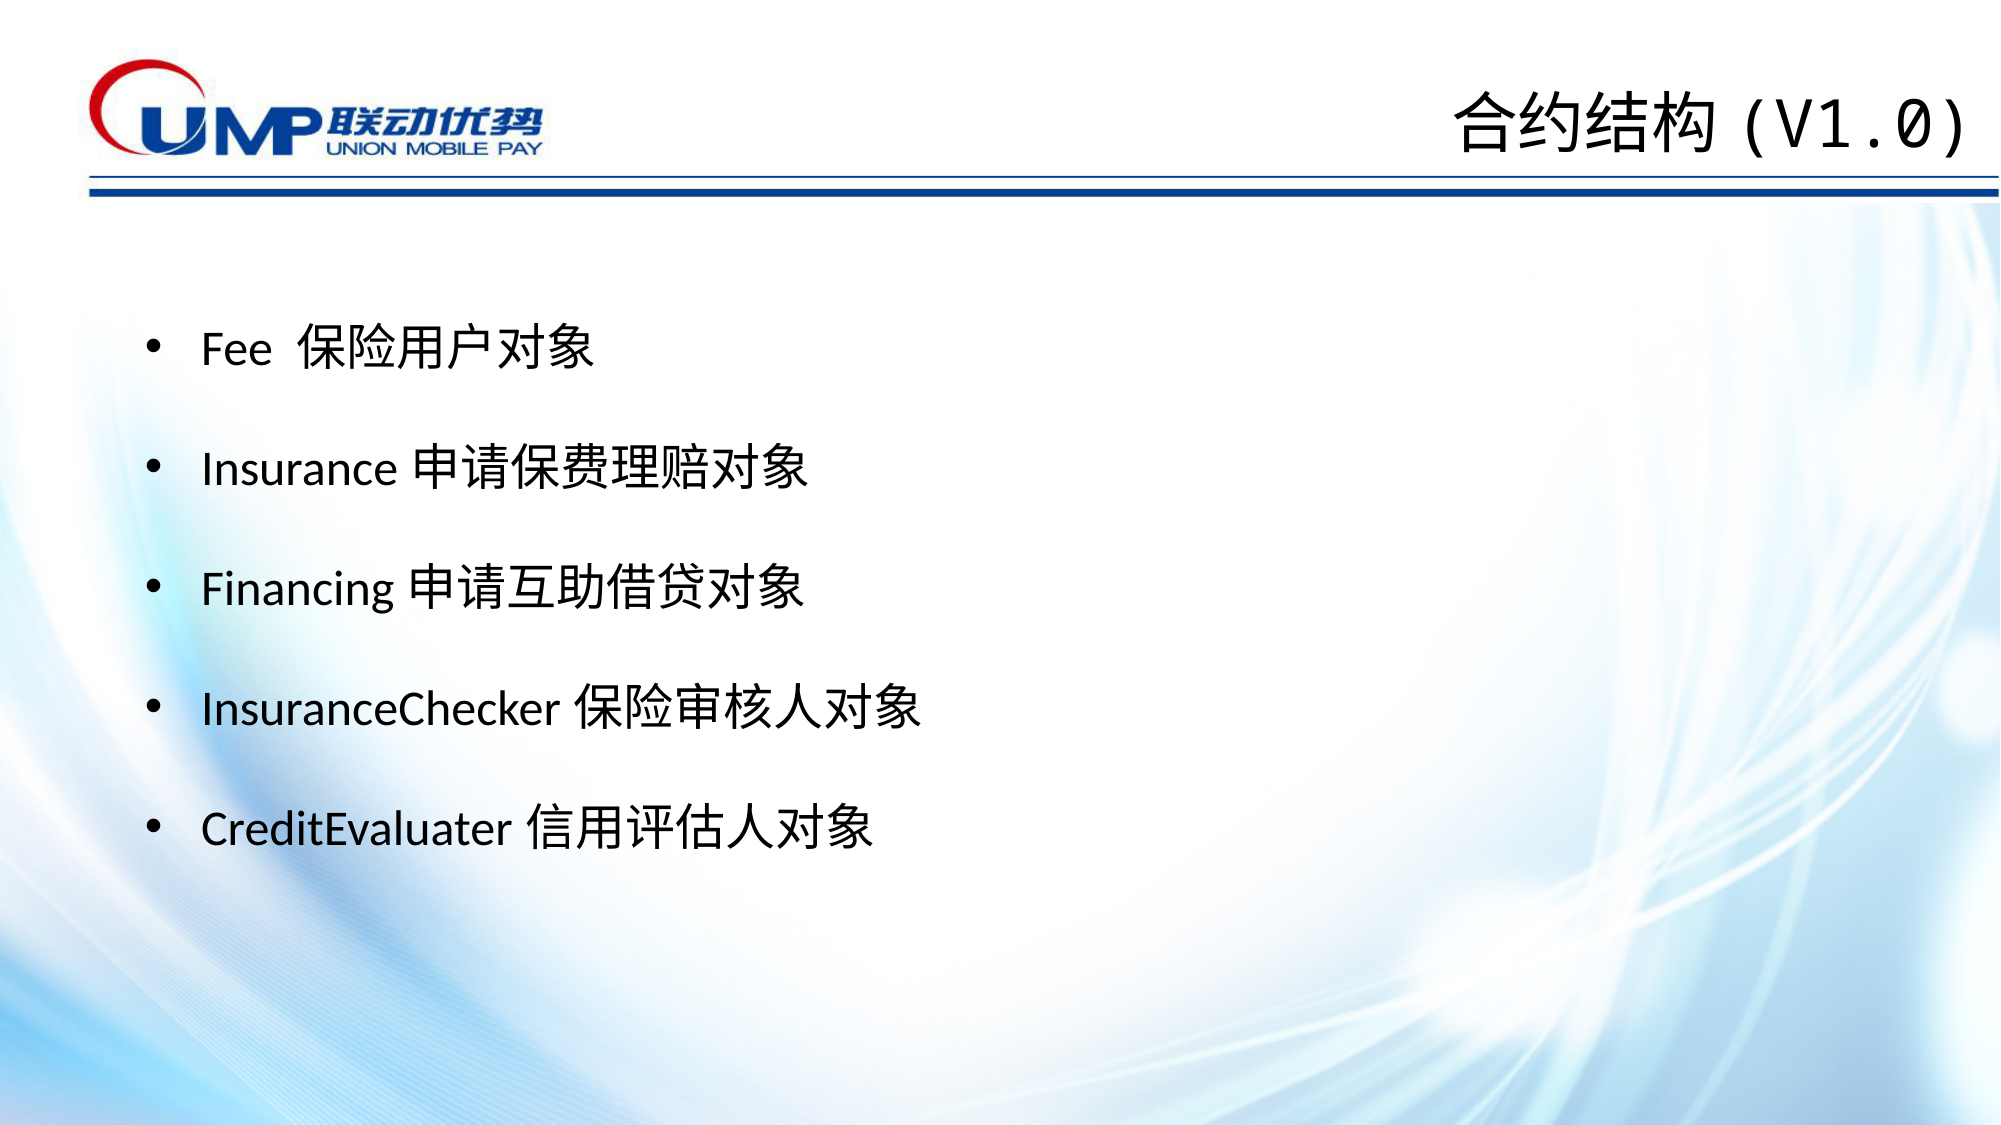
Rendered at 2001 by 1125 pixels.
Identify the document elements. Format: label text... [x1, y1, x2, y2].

picture [0, 0, 2000, 1125]
title 合约结构(V1.0) [592, 49, 1990, 169]
text_box Fee 保险用户对象 Insurance申请保费理赔对象 Financing申请互助借贷对象 InsuranceChecker保险审核人对象 CreditEvaluater信用评估人对象 [129, 307, 1955, 863]
